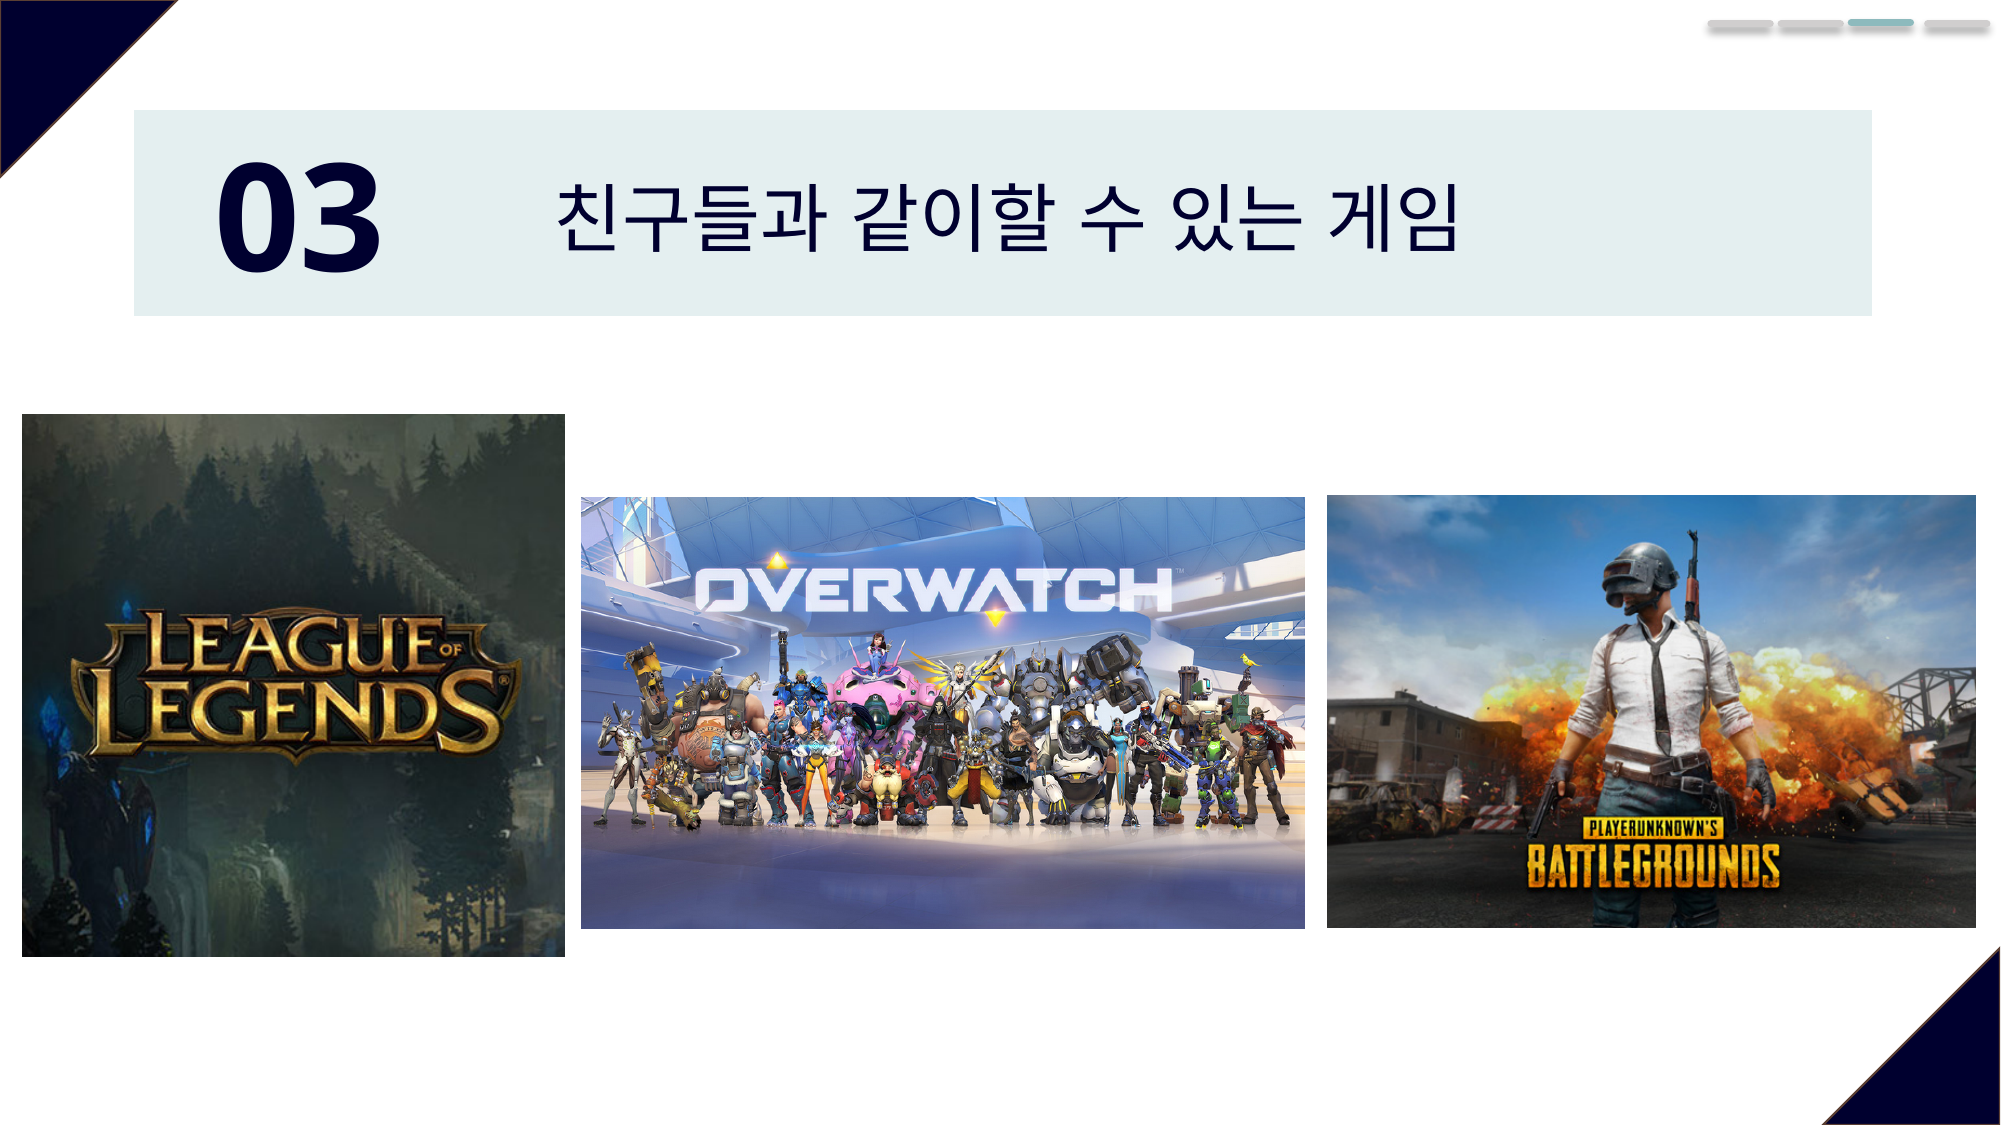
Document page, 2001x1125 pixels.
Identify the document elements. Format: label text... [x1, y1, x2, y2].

text_box . [132, 108, 1874, 318]
picture [1327, 495, 1976, 929]
picture [581, 497, 1305, 929]
text_box 친구들과 같이할 수 있는 게임 [538, 164, 1911, 269]
text_box 03 [199, 114, 598, 310]
picture [22, 414, 565, 957]
